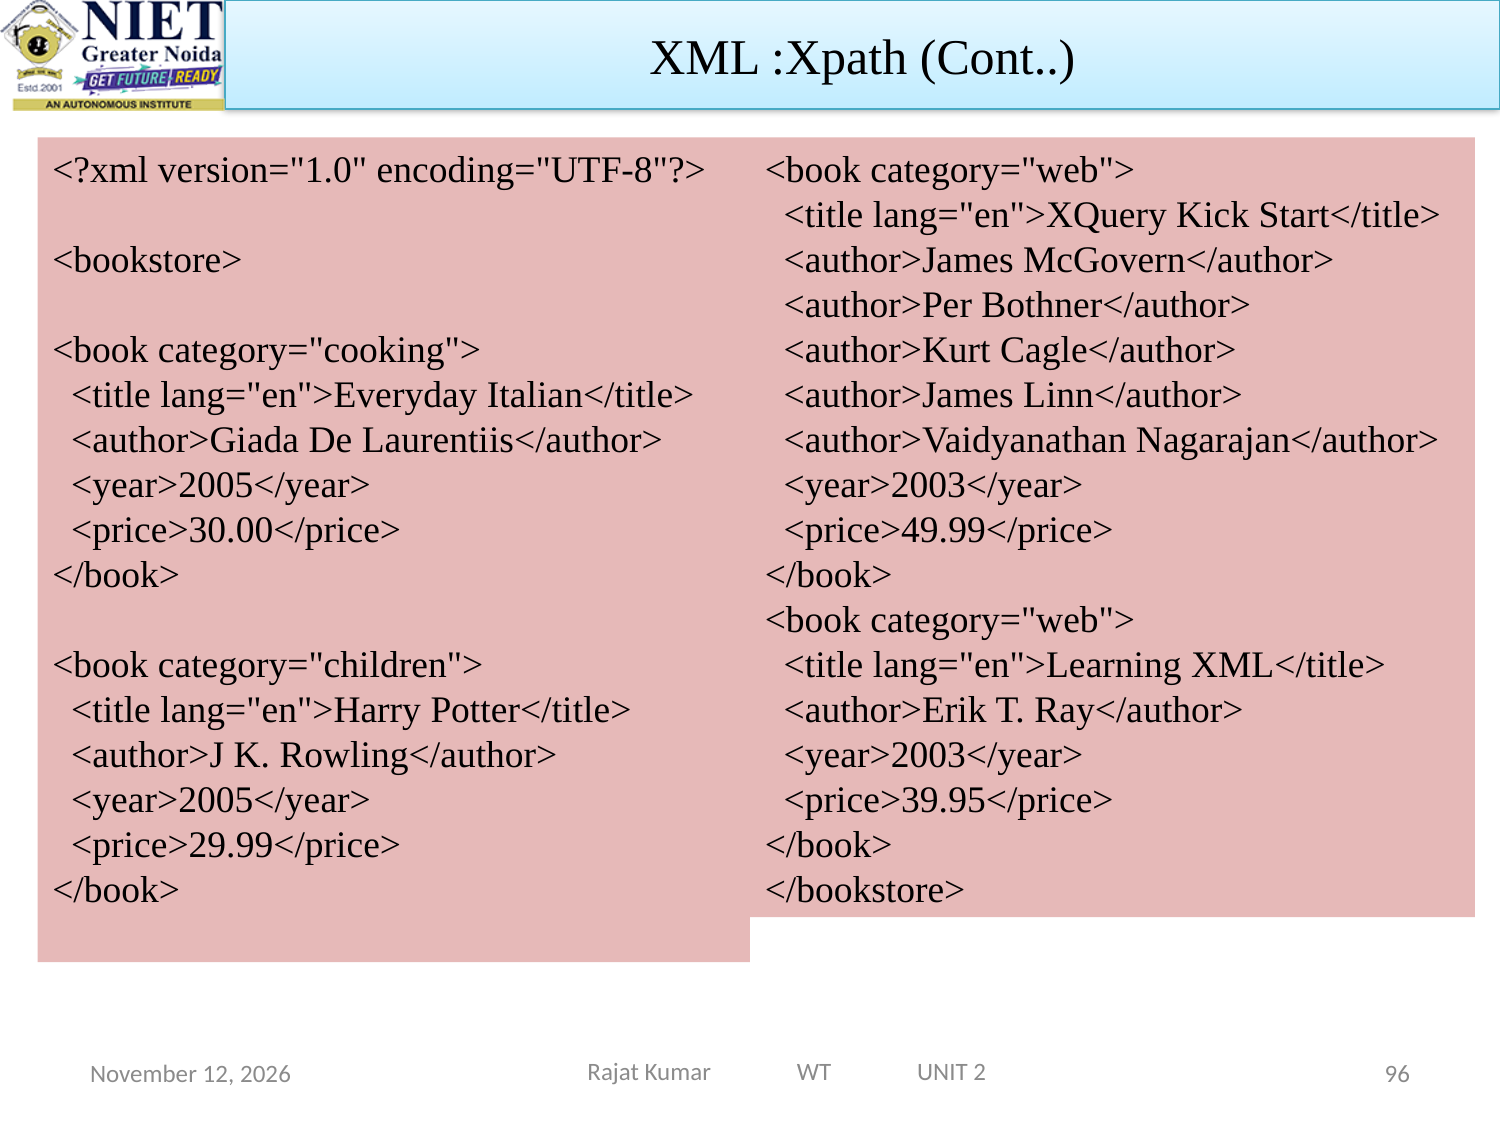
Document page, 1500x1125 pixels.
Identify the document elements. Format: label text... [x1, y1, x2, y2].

text_box <?xml version="1.0" encoding="UTF-8"?> <bookstore> <book category="cooking"> <title lang="en">Everyday Italian</title> <author>Giada De Laurentiis</author> <year>2005</year> <price>30.00</price> </book> <book category="children"> <title lang="en">Harry Potter</title> <author>J K. Rowling</author> <year>2005</year> <price>29.99</price> </book> [37, 137, 750, 963]
slide_number 96 [1074, 1042, 1425, 1103]
text_box XML :Xpath (Cont..) [227, 0, 1500, 110]
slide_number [75, 1042, 425, 1103]
picture [0, 0, 226, 111]
text_box <book category="web"> <title lang="en">XQuery Kick Start</title> <author>James McGovern</author> <author>Per Bothner</author> <author>Kurt Cagle</author> <author>James Linn</author> <author>Vaidyanathan Nagarajan</author> <year>2003</year> <price>49.99</price> </book> <book category="web"> <title lang="en">Learning XML</title> <author>Erik T. Ray</author> <year>2003</year> <price>39.95</price> </book> </bookstore> [750, 137, 1475, 918]
footer Rajat Kumar WT UNIT 2 [375, 1040, 1200, 1100]
